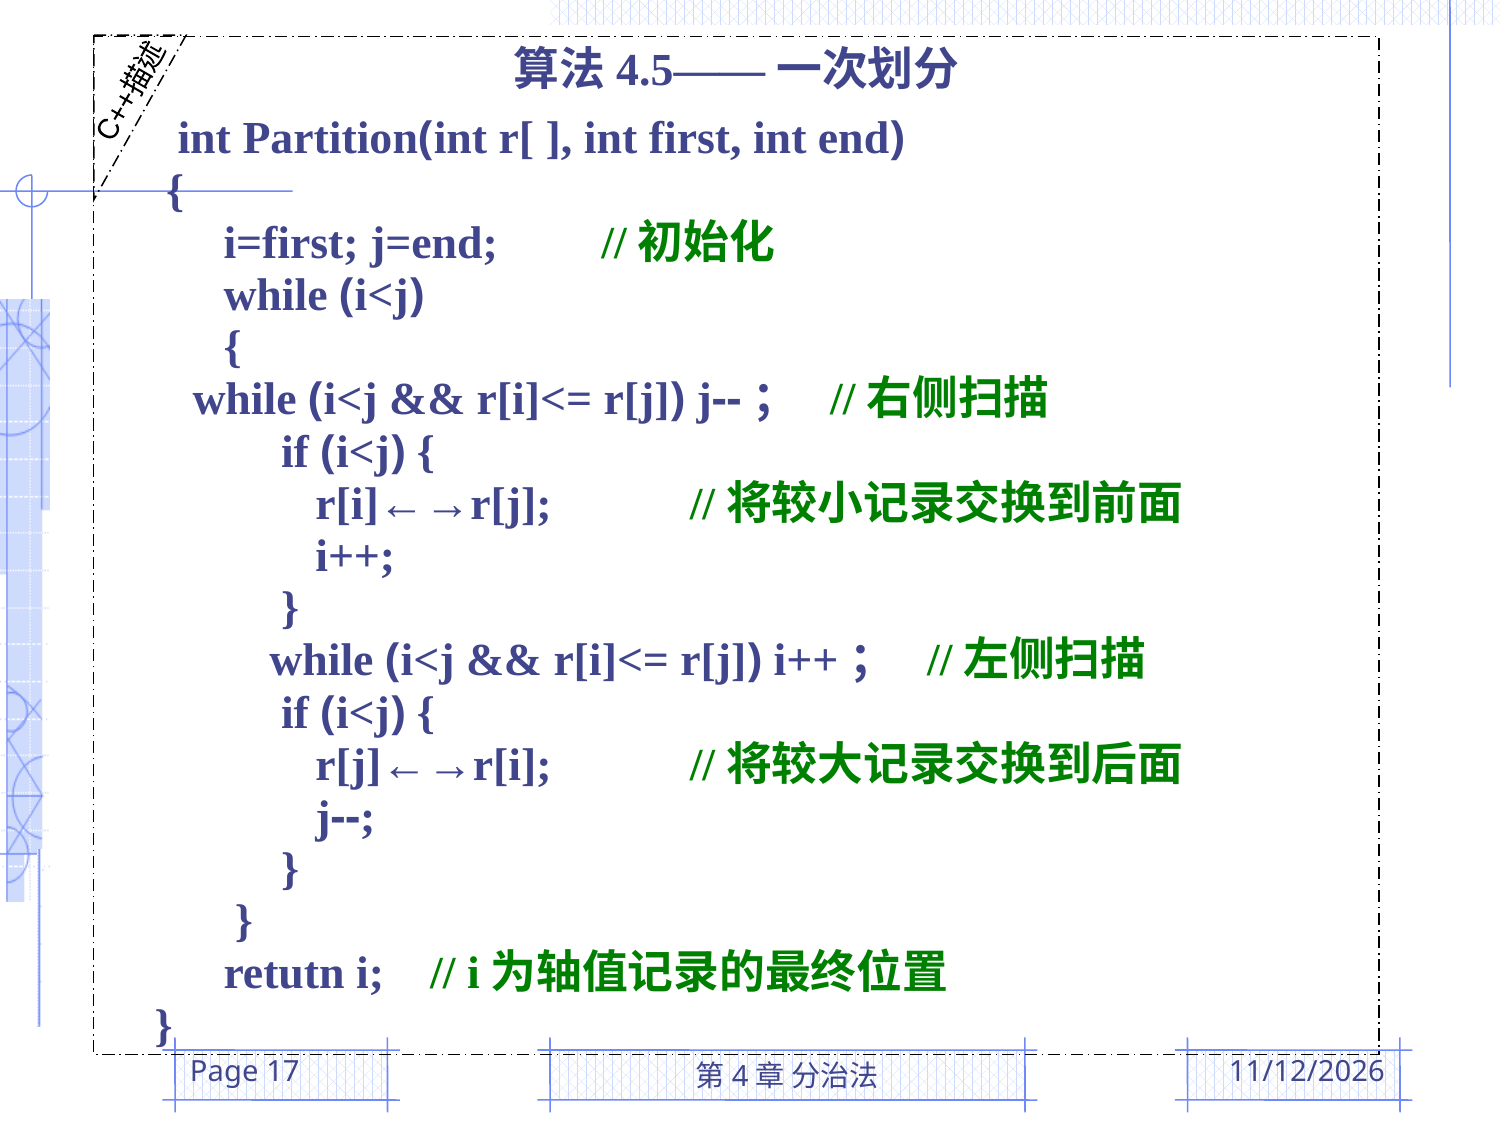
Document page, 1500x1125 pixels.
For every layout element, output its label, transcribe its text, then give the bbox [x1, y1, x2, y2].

slide_number Page 17 [174, 1062, 488, 1101]
picture [0, 299, 50, 1027]
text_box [93, 34, 1380, 1055]
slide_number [1087, 1024, 1401, 1101]
footer 第4章 分治法 [549, 1062, 1026, 1101]
